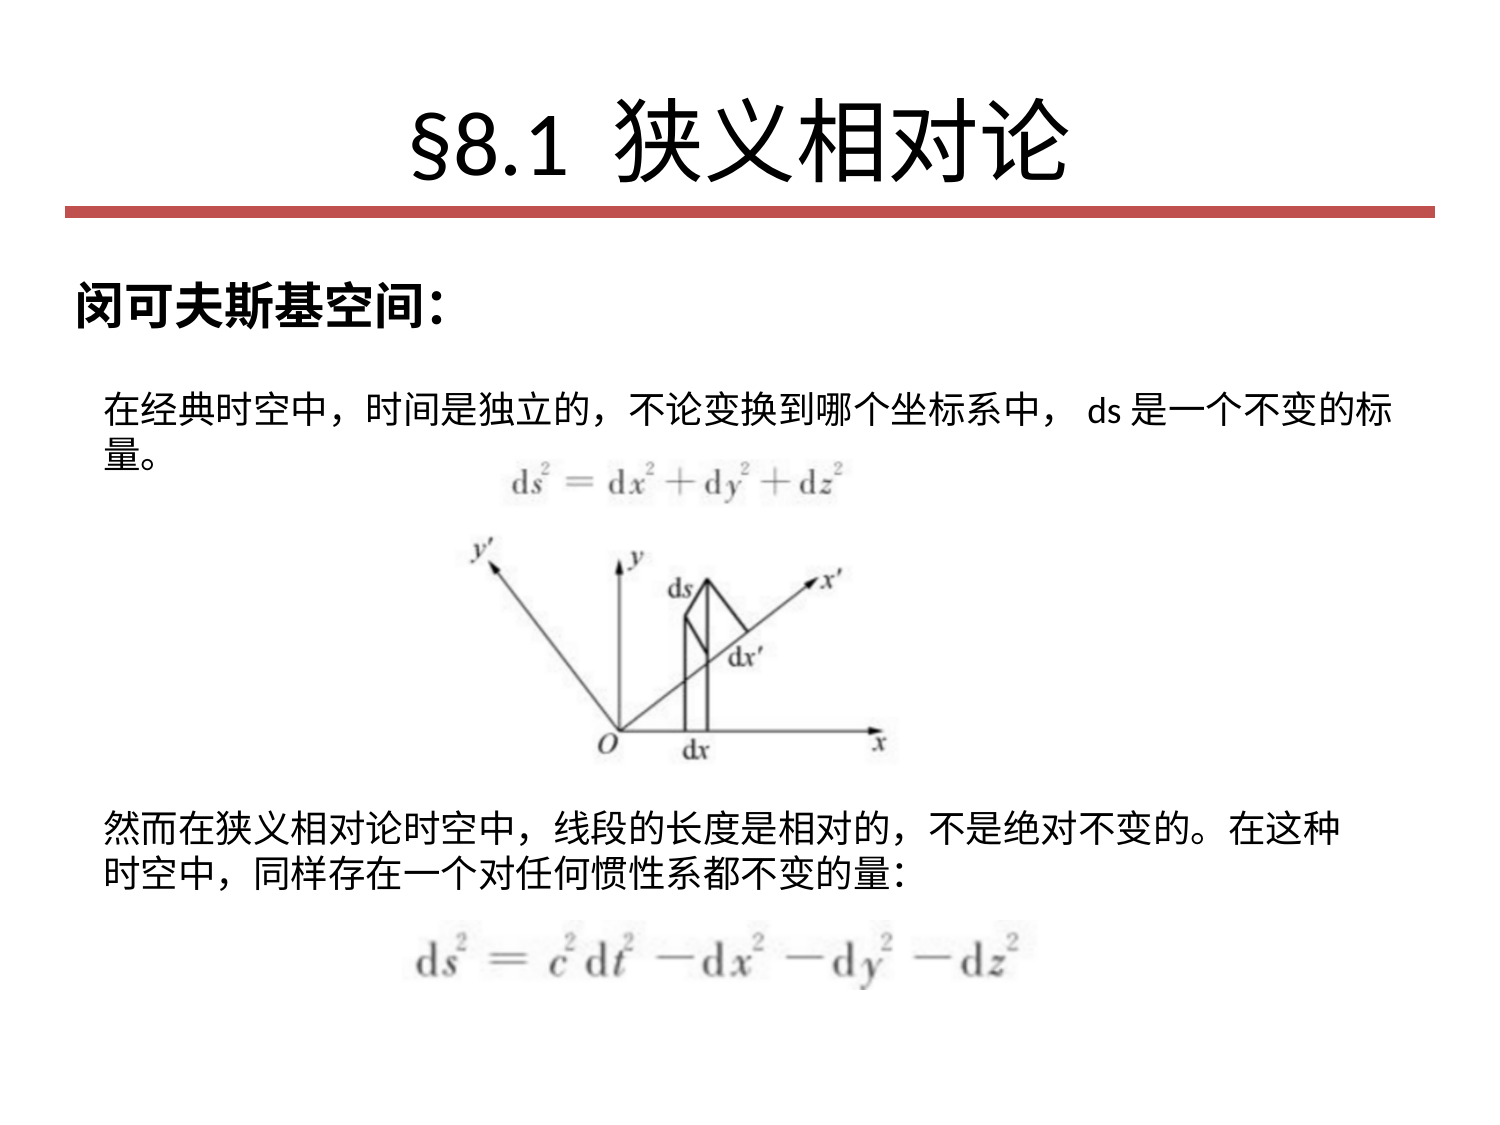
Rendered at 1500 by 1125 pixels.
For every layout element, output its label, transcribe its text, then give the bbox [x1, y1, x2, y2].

text_box 然而在狭义相对论时空中，线段的长度是相对的，不是绝对不变的。在这种时空中，同样存在一个对任何惯性系都不变的量： [88, 797, 1365, 902]
text_box 闵可夫斯基空间： [59, 267, 1383, 342]
title §8.1 狭义相对论 [41, 45, 1459, 233]
picture [442, 452, 918, 769]
picture [401, 920, 1040, 990]
text_box 在经典时空中，时间是独立的，不论变换到哪个坐标系中，ds是一个不变的标量。 [88, 378, 1436, 484]
